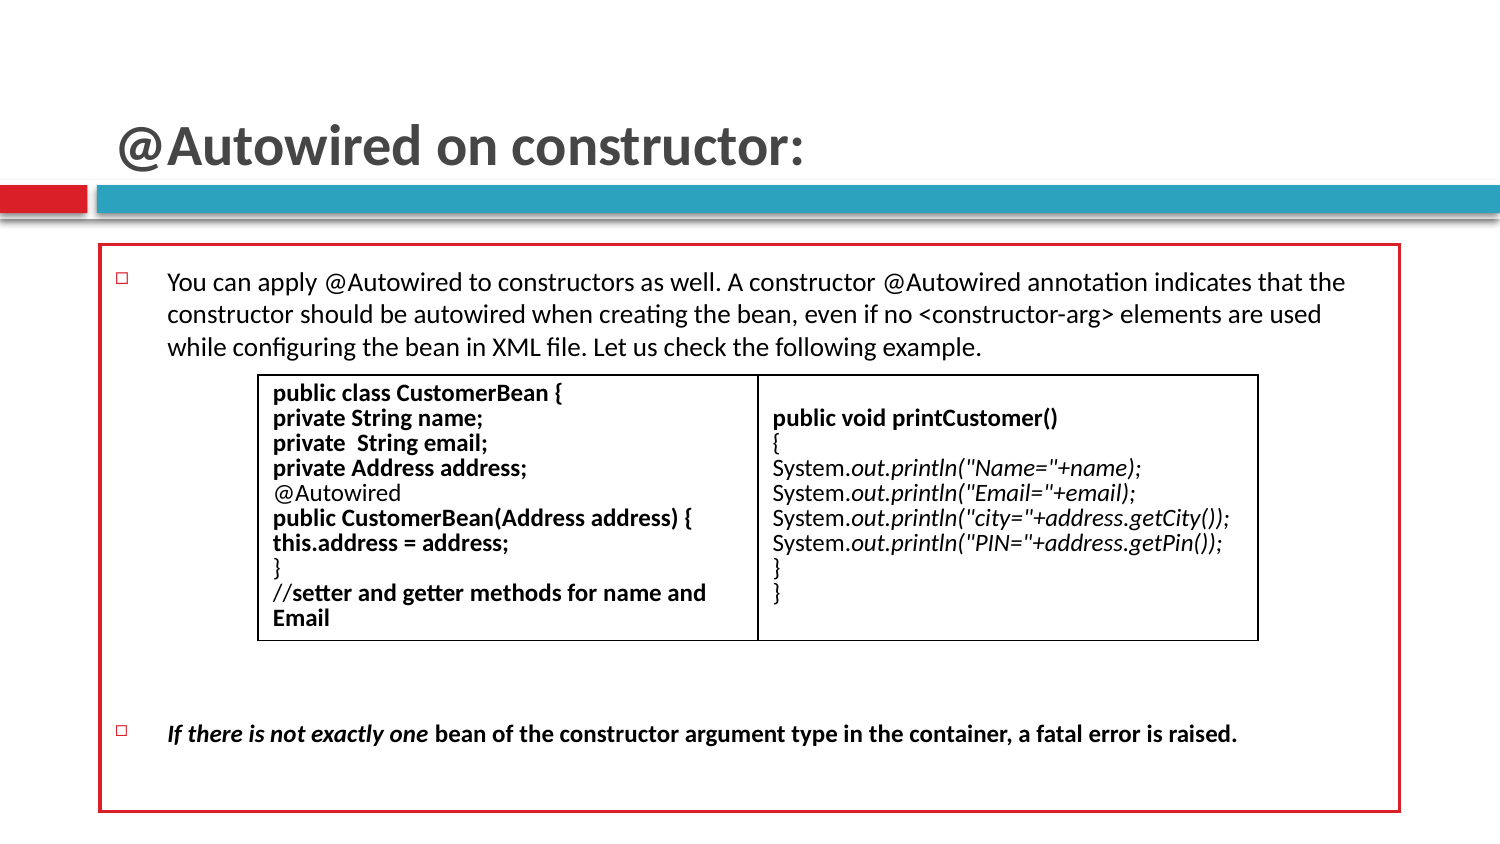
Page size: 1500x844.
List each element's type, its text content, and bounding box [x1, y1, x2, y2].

table_header public class CustomerBean { private String name; private String email; private Address address; @Autowired public CustomerBean(Address address) { this.address = address; } //setter and getter methods for name and Email [259, 376, 757, 640]
list You can apply @Autowired to constructors as well. A constructor @Autowired annotation indicates that the constructor should be autowired when creating the bean, even if no <constructor-arg> elements are used while configuring the bean in XML file. Let us check the following example. If there is not exactly one bean of the constructor argument type in the container, a fatal error is raised. [98, 243, 1401, 813]
title @Autowired on constructor: [99, 18, 1500, 185]
table_header public void printCustomer() { System.out.println("Name="+name); System.out.println("Email="+email); System.out.println("city="+address.getCity()); System.out.println("PIN="+address.getPin()); } } [759, 376, 1257, 640]
